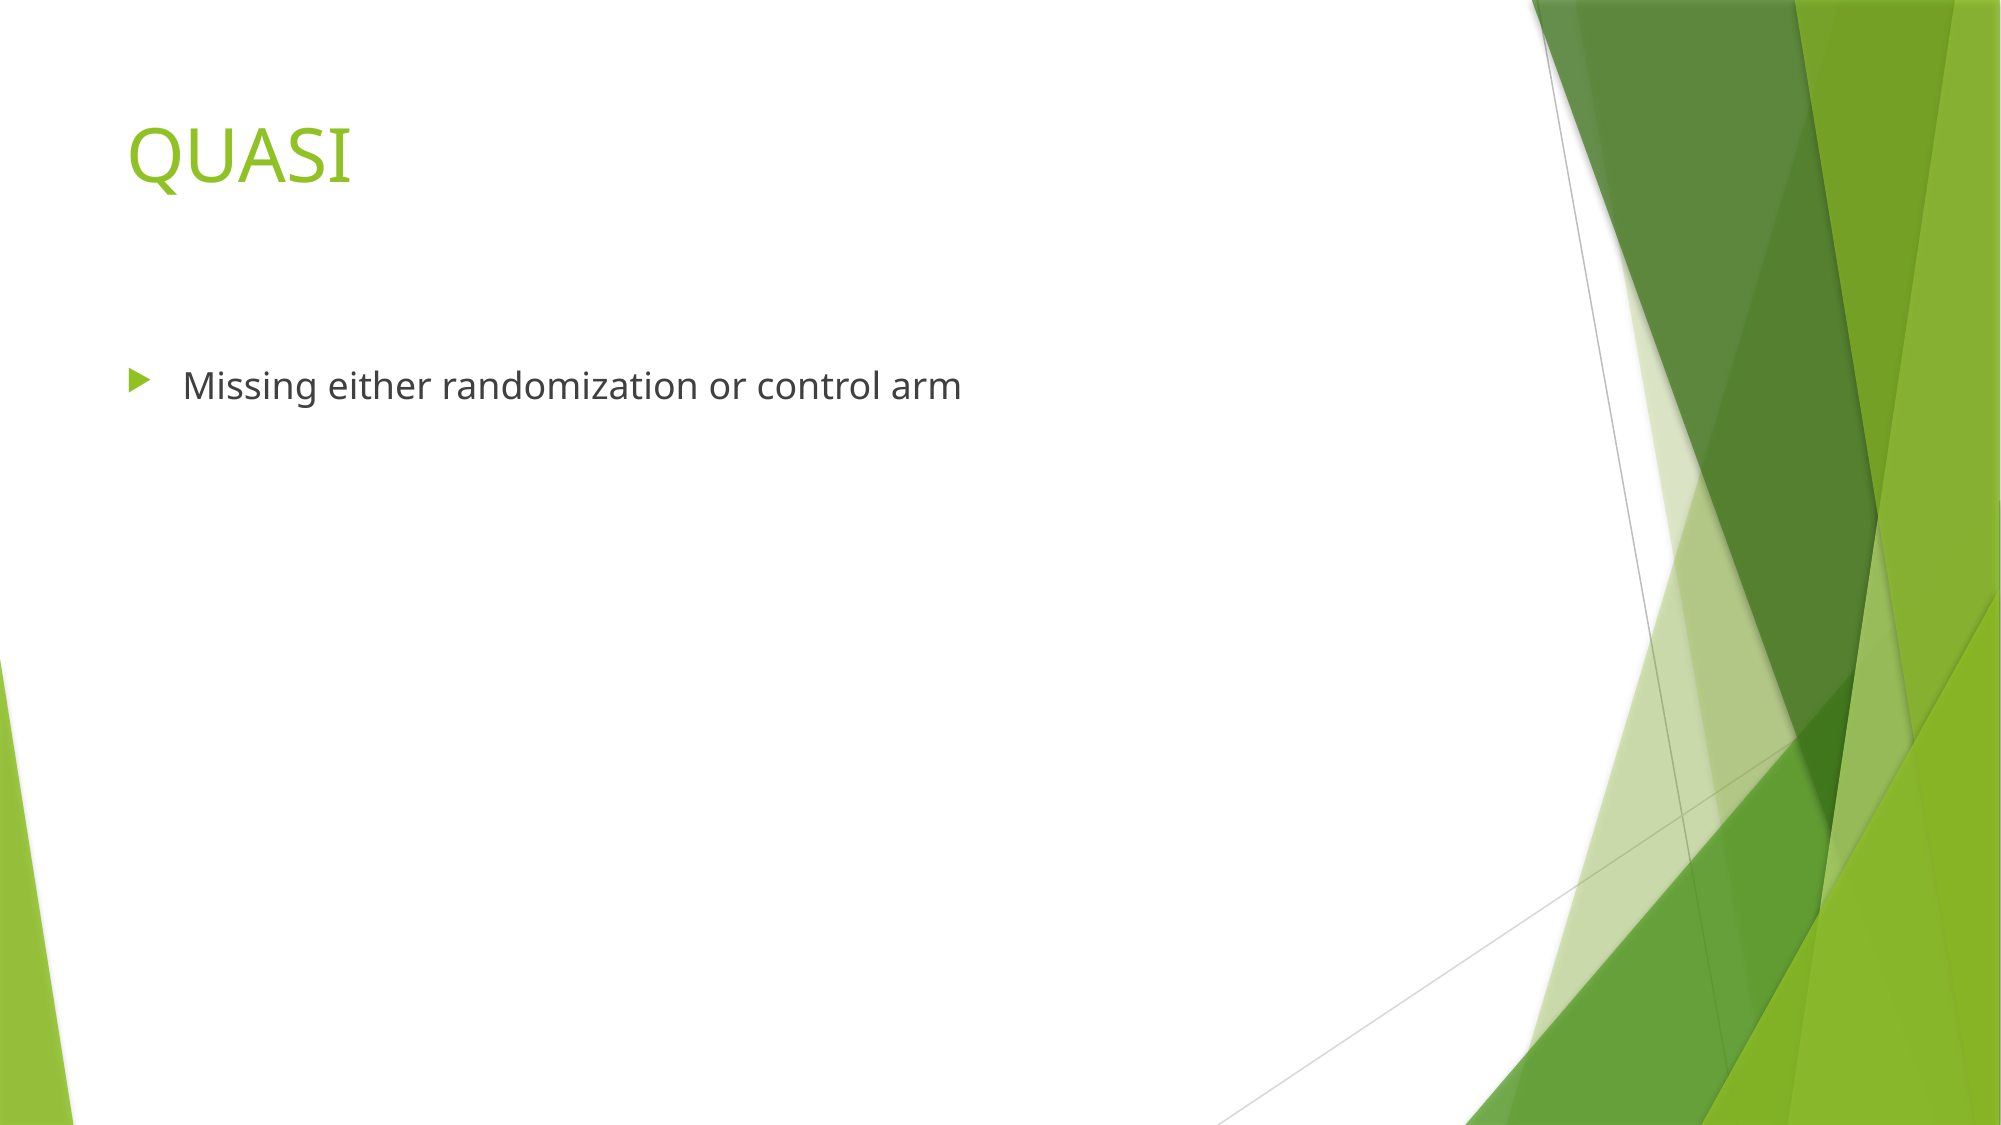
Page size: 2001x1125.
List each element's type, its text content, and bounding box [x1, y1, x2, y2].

list Missing either randomization or control arm [111, 354, 1522, 992]
title QUASI [111, 99, 1522, 317]
